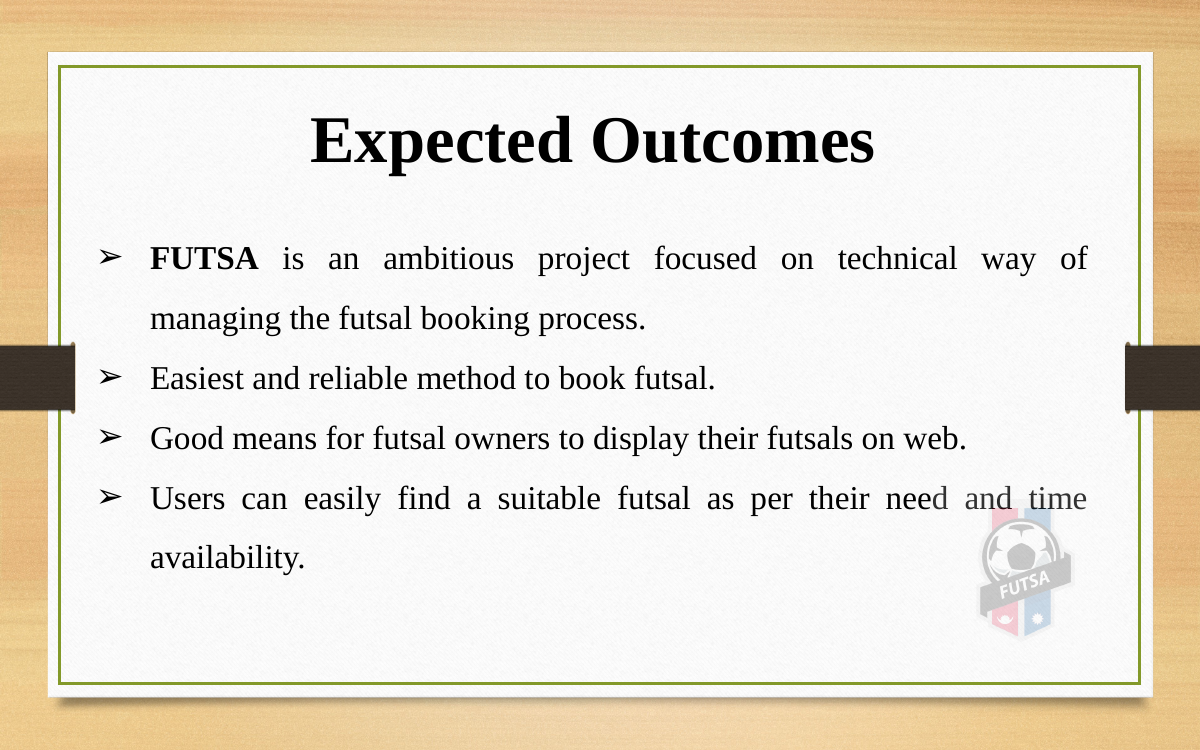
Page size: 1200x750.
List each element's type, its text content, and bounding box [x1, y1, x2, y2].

text_box FUTSA is an ambitious project focused on technical way of managing the futsal booking process. Easiest and reliable method to book futsal. Good means for futsal owners to display their futsals on web. Users can easily find a suitable futsal as per their need and time availability. [59, 201, 1105, 591]
picture [0, 0, 1200, 750]
list [60, 184, 1140, 698]
title Expected Outcomes [110, 90, 1077, 153]
